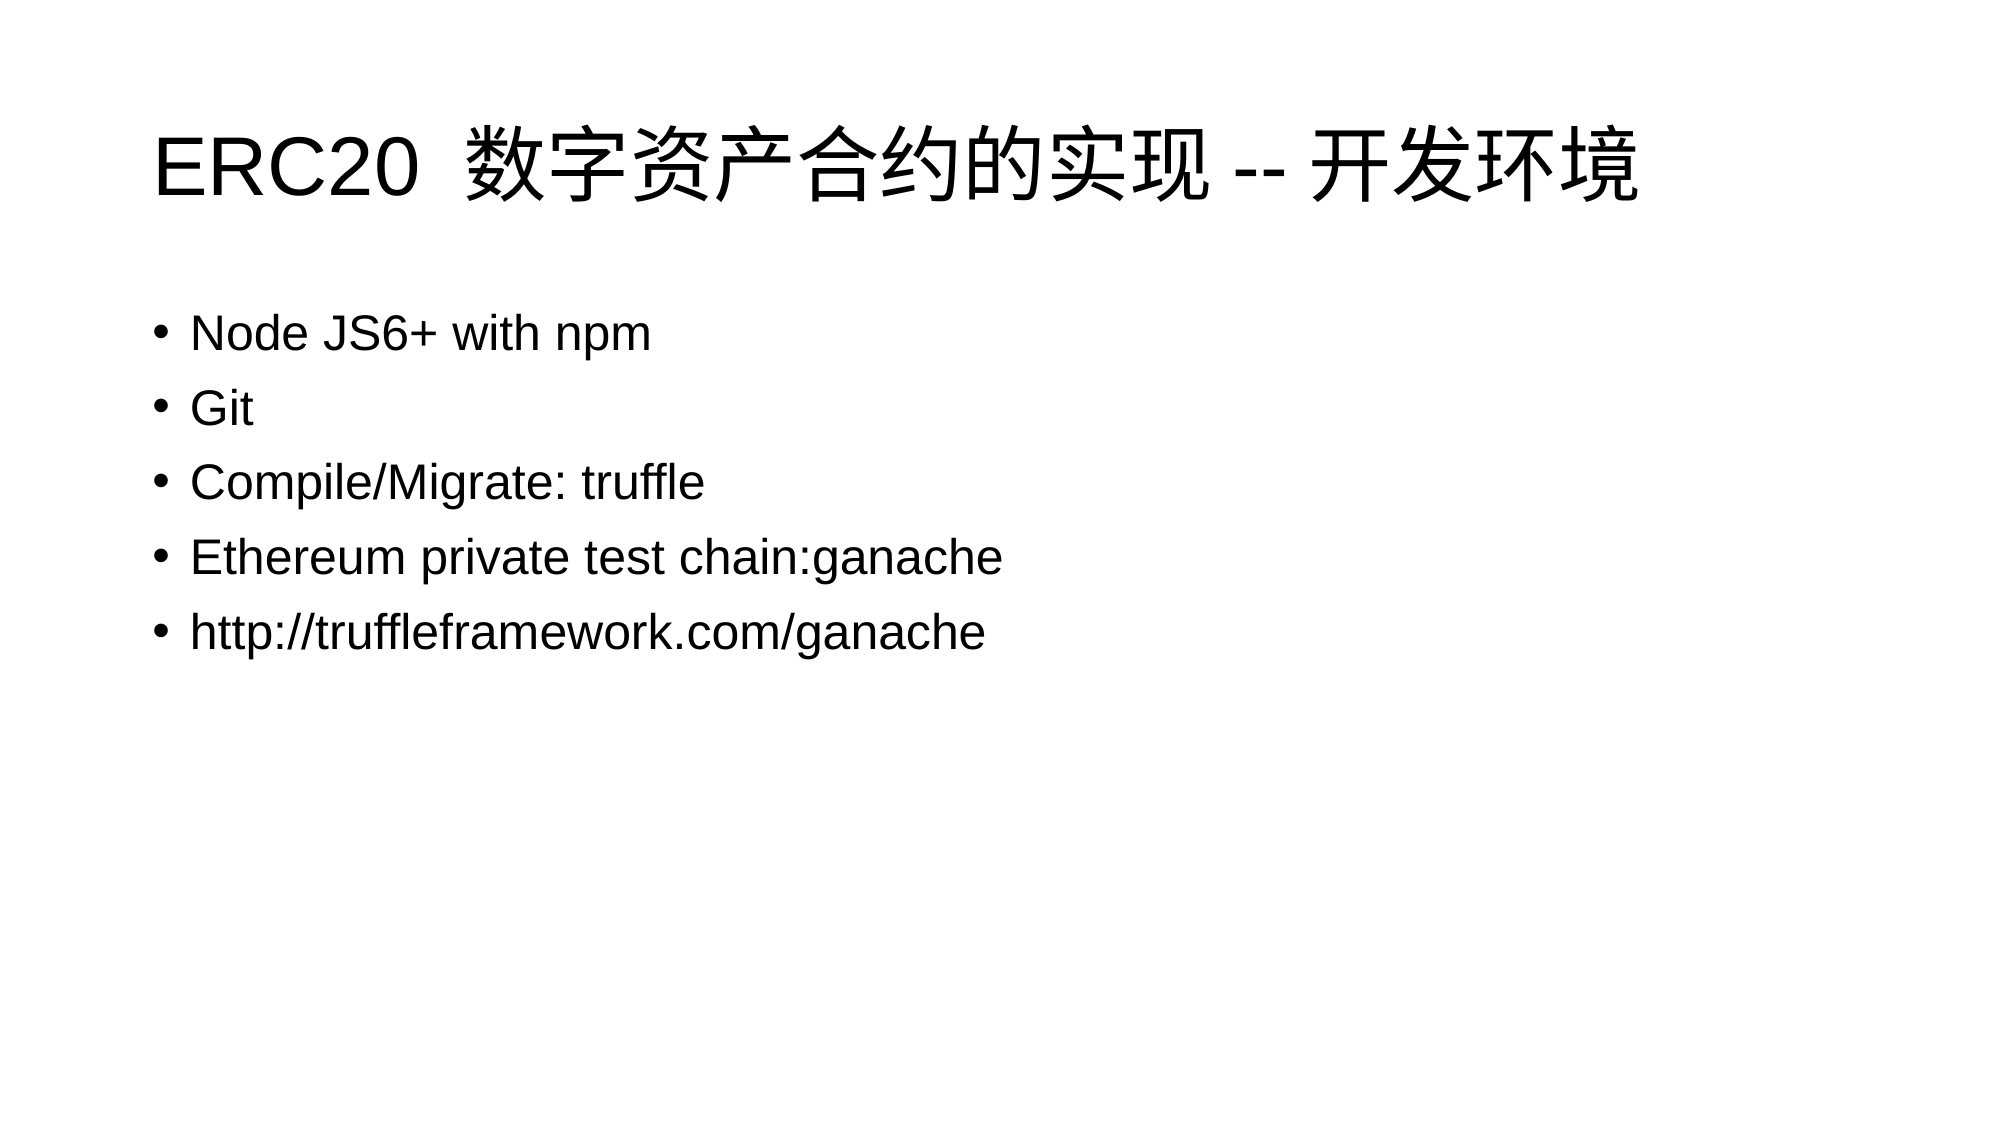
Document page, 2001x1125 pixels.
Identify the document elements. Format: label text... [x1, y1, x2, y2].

title ERC20 数字资产合约的实现--开发环境 [137, 59, 1863, 278]
list Node JS6+ with npm Git Compile/Migrate: truffle Ethereum private test chain:ganache http://truffleframework.com/ganache [137, 299, 1863, 1014]
